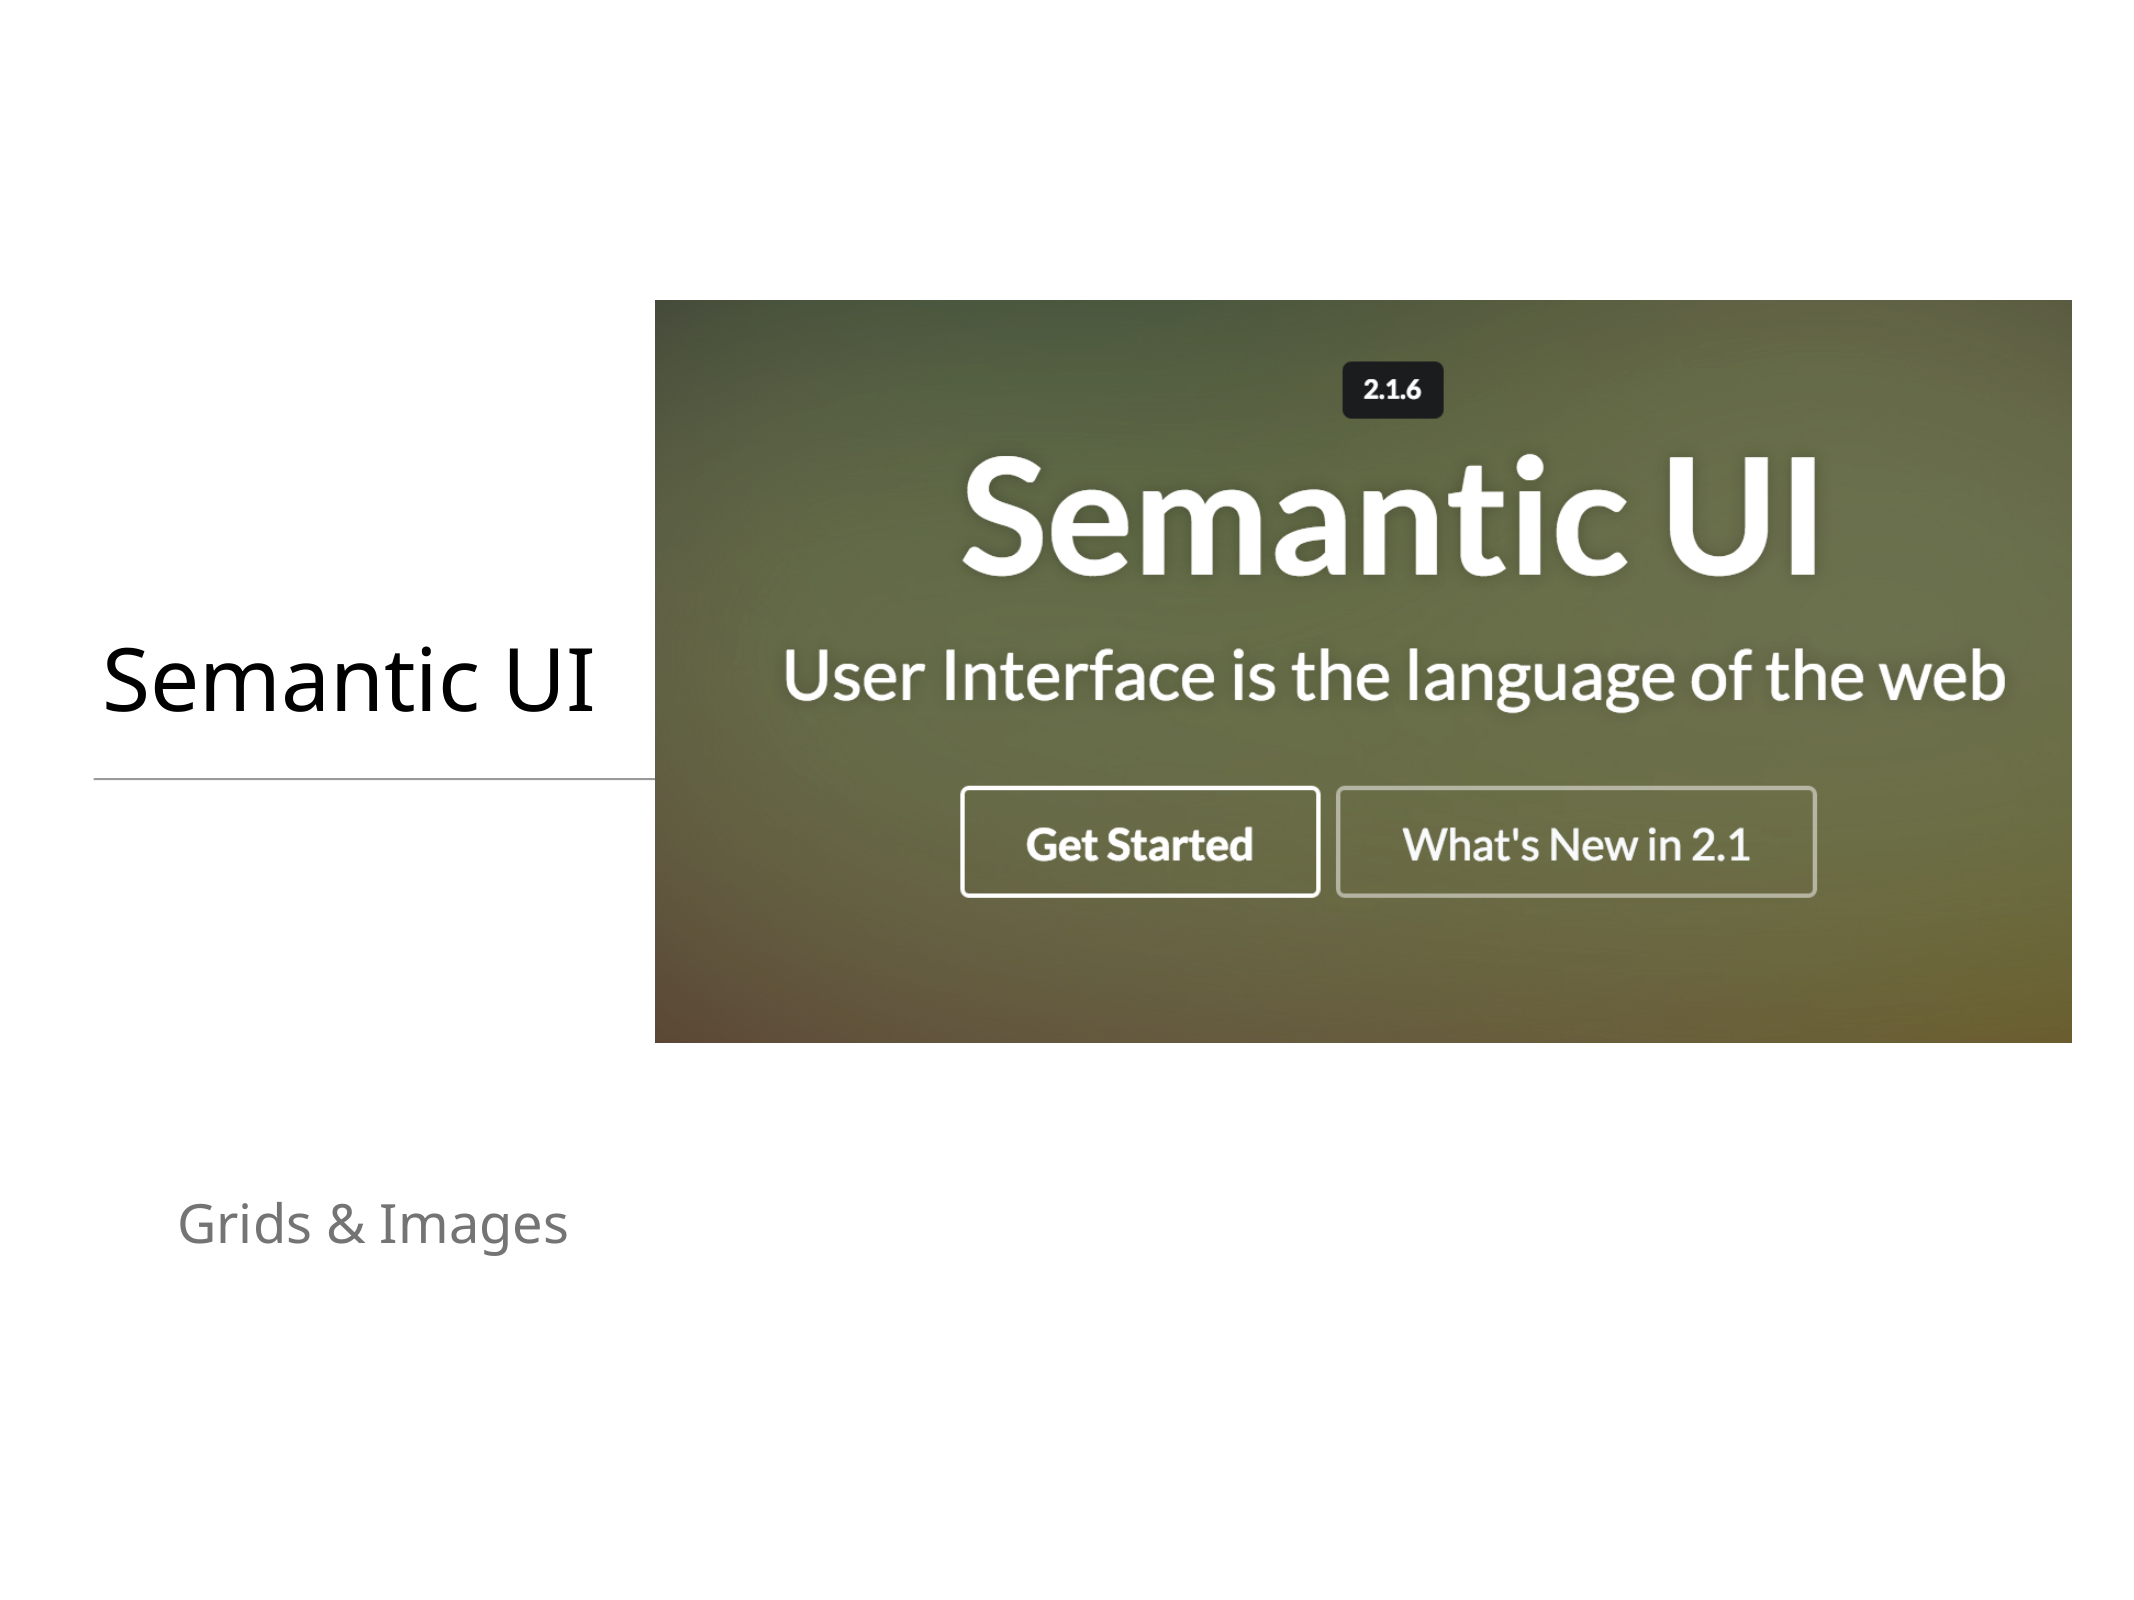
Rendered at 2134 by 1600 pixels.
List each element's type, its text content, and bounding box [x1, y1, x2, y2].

subtitle Grids & Images [168, 1180, 2116, 1349]
title Semantic UI [93, 216, 2041, 738]
picture [655, 300, 2072, 1043]
